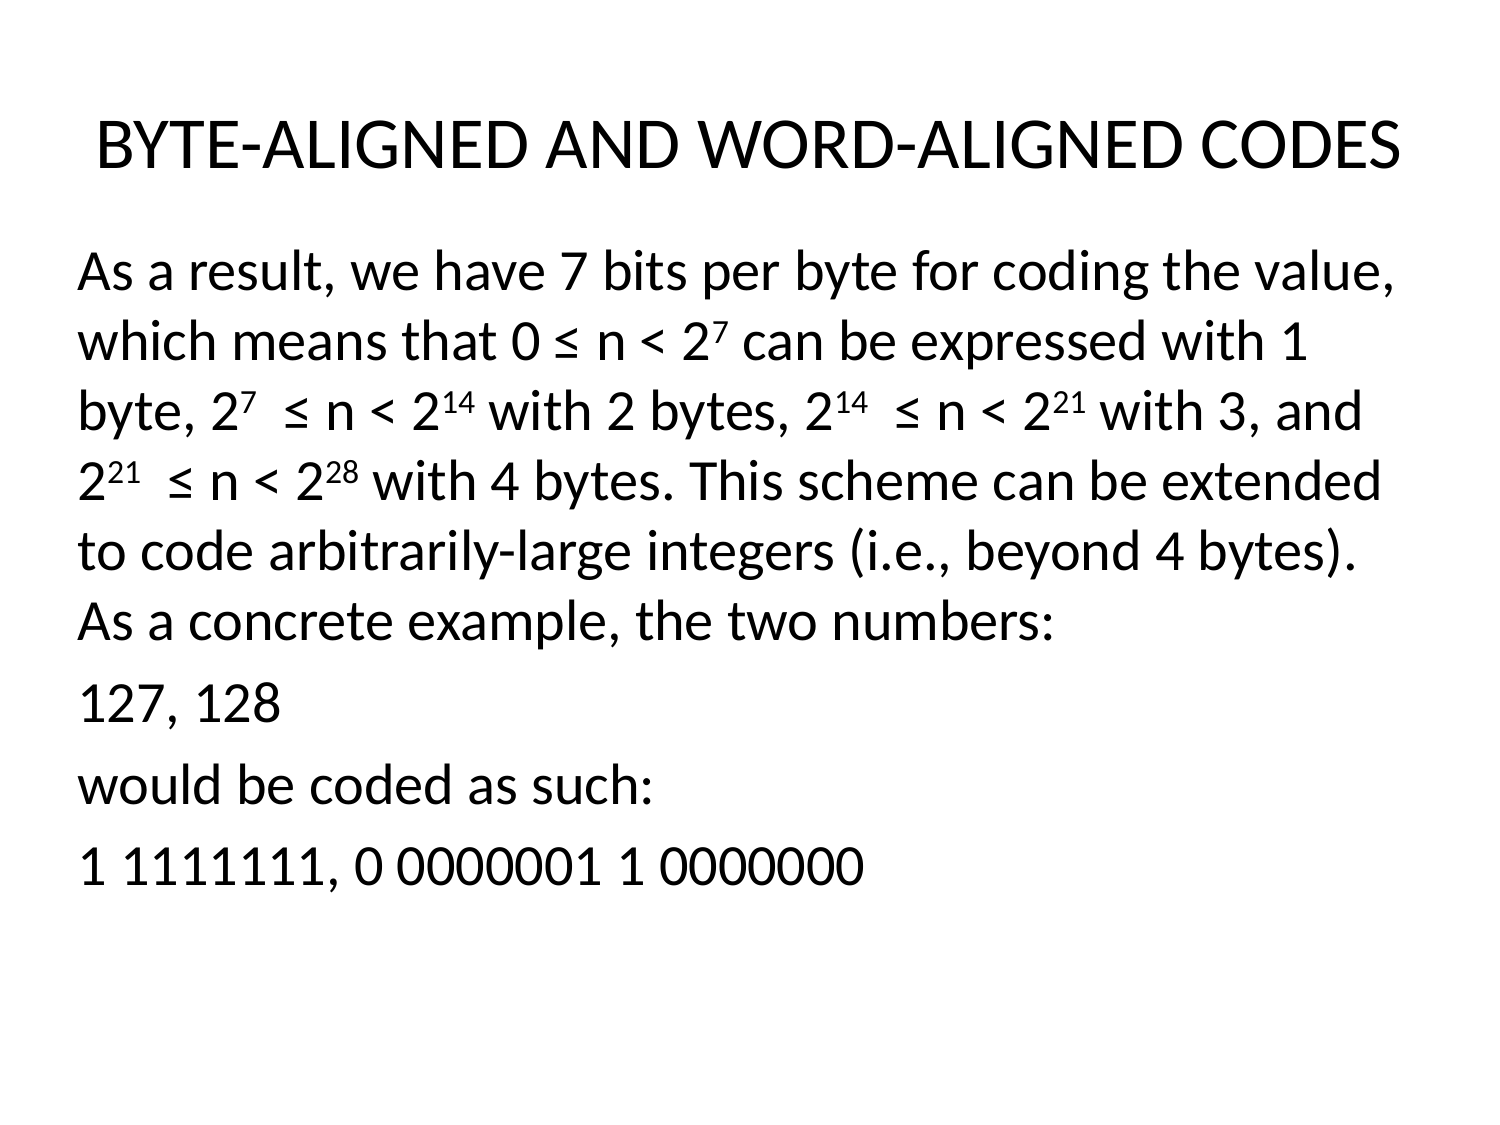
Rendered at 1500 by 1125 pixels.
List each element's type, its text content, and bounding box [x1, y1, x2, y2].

list As a result, we have 7 bits per byte for coding the value, which means that 0 ≤ n < 27 can be expressed with 1 byte, 27 ≤ n < 214 with 2 bytes, 214 ≤ n < 221 with 3, and 221 ≤ n < 228 with 4 bytes. This scheme can be extended to code arbitrarily-large integers (i.e., beyond 4 bytes). As a concrete example, the two numbers: 127, 128 would be coded as such: 1 1111111, 0 0000001 1 0000000 [62, 224, 1413, 968]
title BYTE-ALIGNED AND WORD-ALIGNED CODES [75, 45, 1425, 233]
